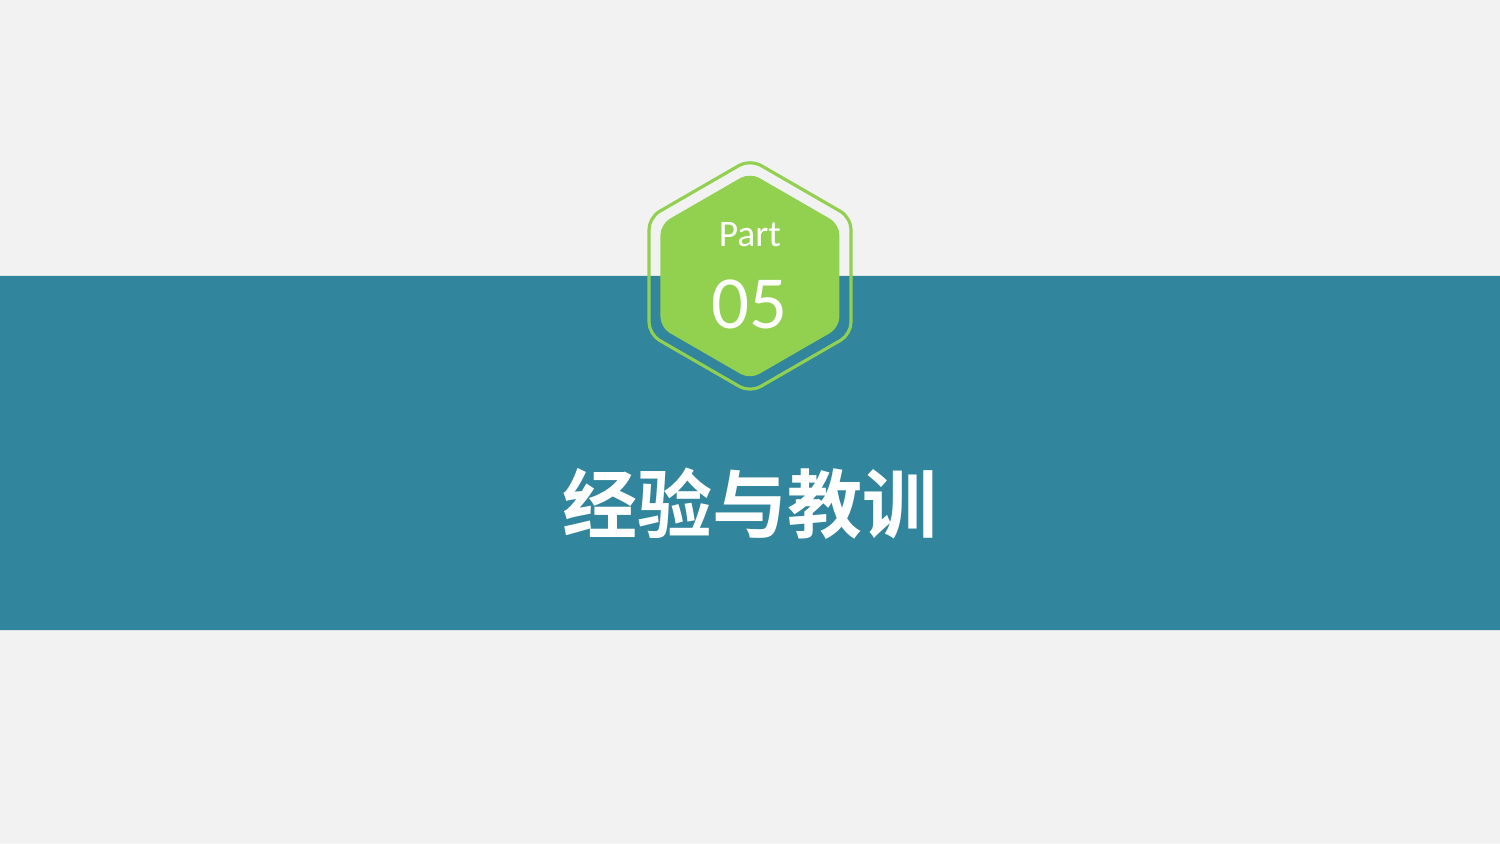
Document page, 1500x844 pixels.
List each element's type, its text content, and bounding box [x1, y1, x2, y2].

text_box [0, 274, 1500, 632]
text_box 经验与教训 [547, 405, 953, 556]
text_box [648, 161, 852, 391]
